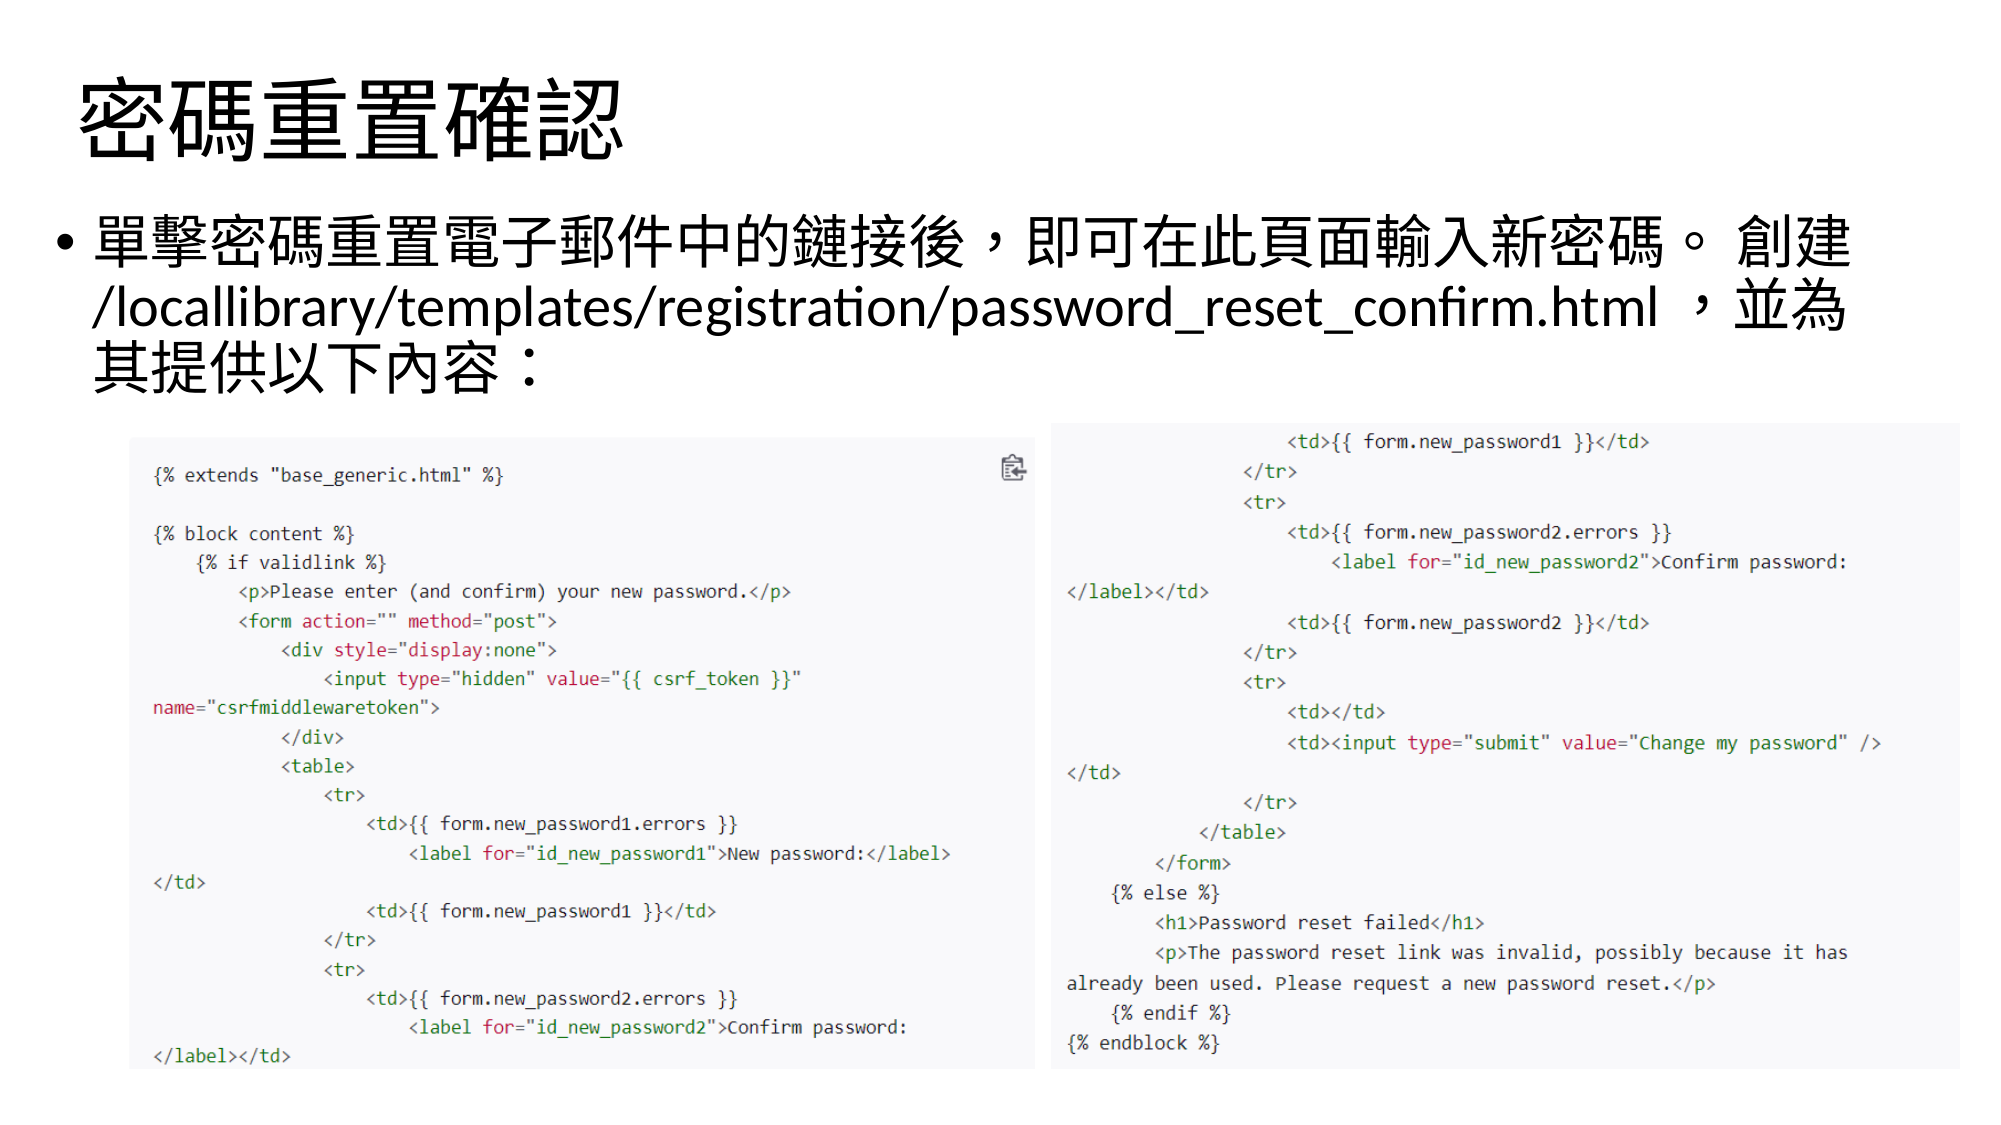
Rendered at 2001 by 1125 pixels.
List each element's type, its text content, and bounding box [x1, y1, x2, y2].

list 單擊密碼重置電子郵件中的鏈接後，即可在此頁面輸入新密碼。 創建 /locallibrary/templates/registration/password_reset_confirm.html，並為其提供以下內容： [40, 205, 1903, 920]
picture [1051, 422, 1960, 1069]
picture [127, 422, 1035, 1069]
title 密碼重置確認 [61, 15, 1787, 205]
